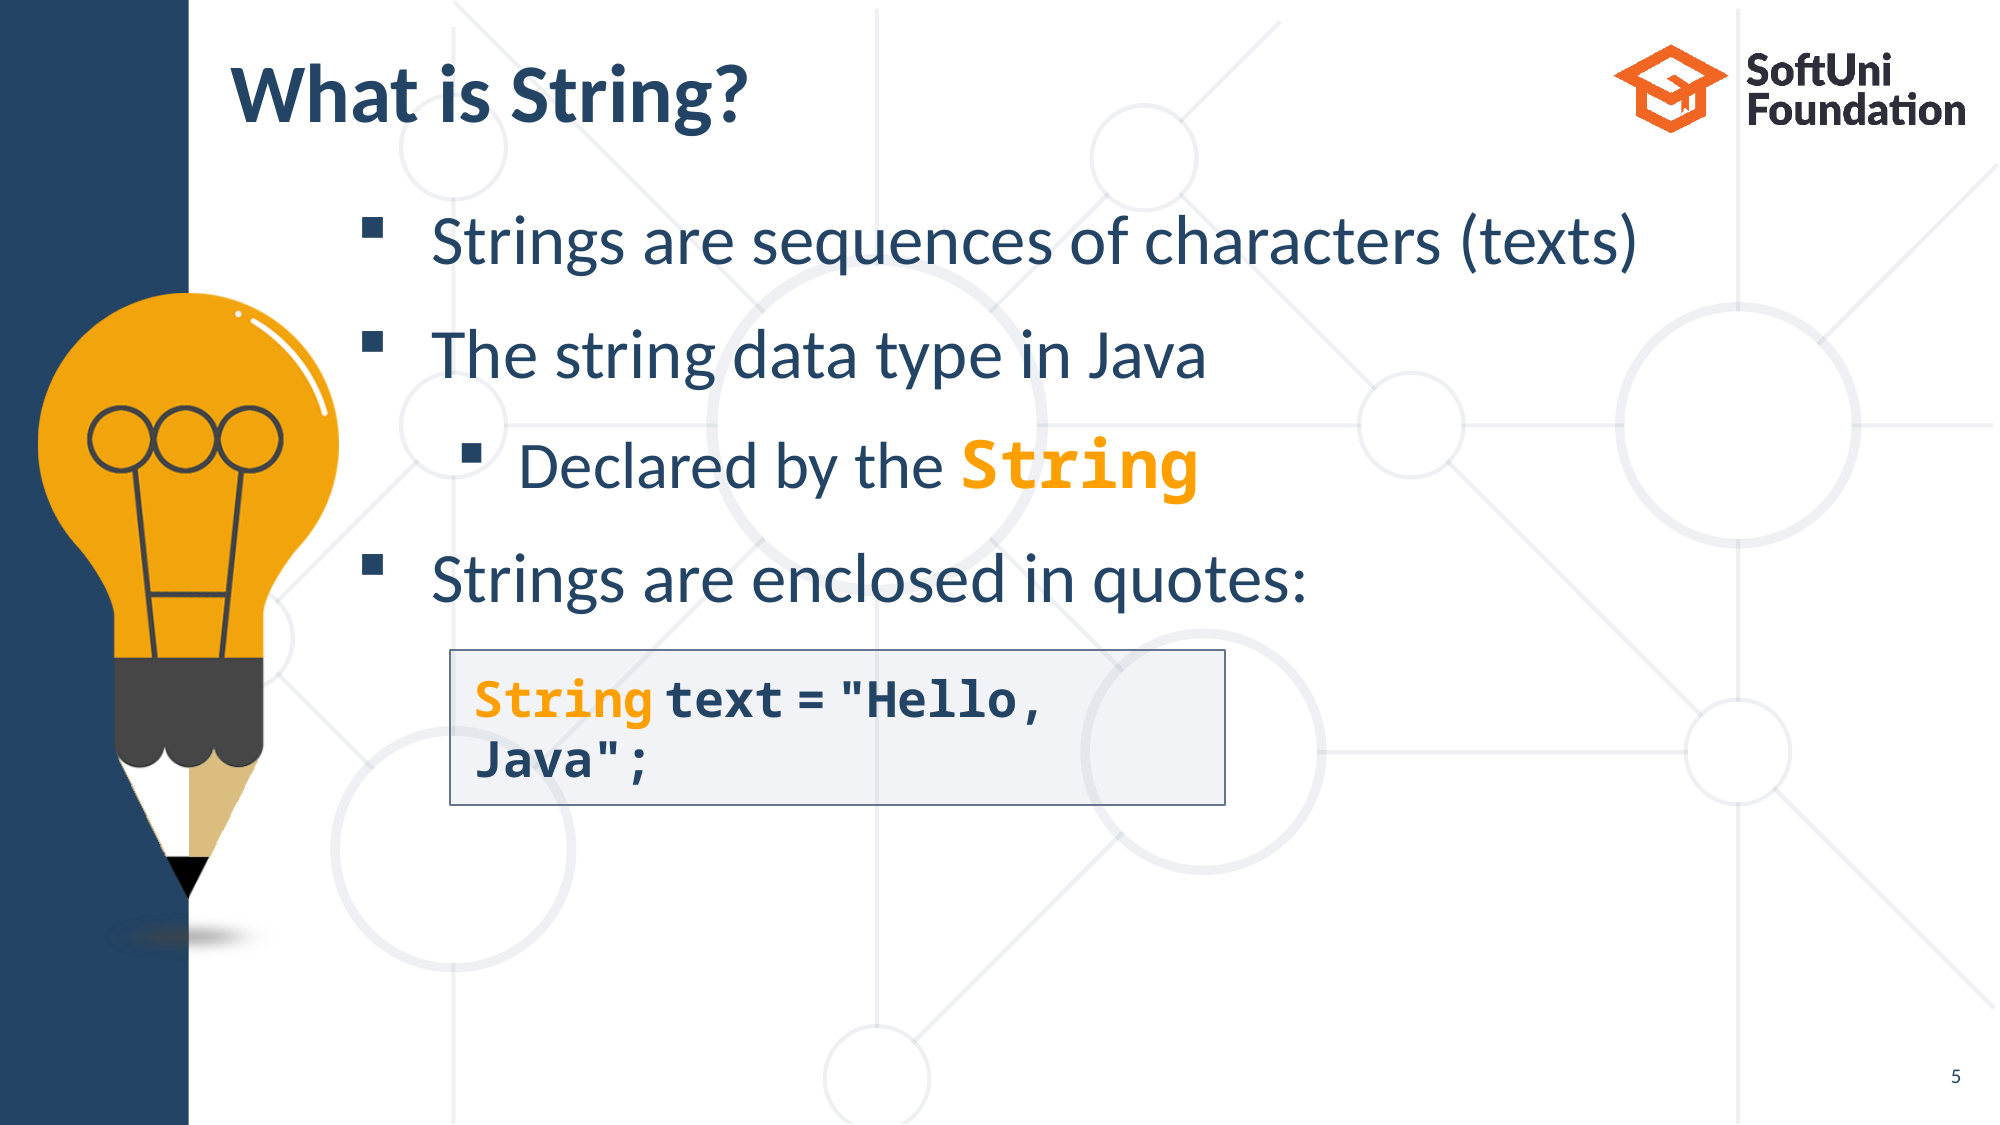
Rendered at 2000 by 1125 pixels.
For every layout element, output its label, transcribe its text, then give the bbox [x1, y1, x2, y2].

slide_number 5 [1896, 1049, 1968, 1101]
picture [1613, 44, 1965, 133]
picture [38, 293, 338, 961]
list Strings are sequences of characters (texts) The string data type in Java Declared by the String Strings are enclosed in quotes: [338, 183, 1968, 1050]
text_box String text = "Hello, Java"; [449, 649, 1225, 806]
title What is String? [212, 16, 1591, 162]
